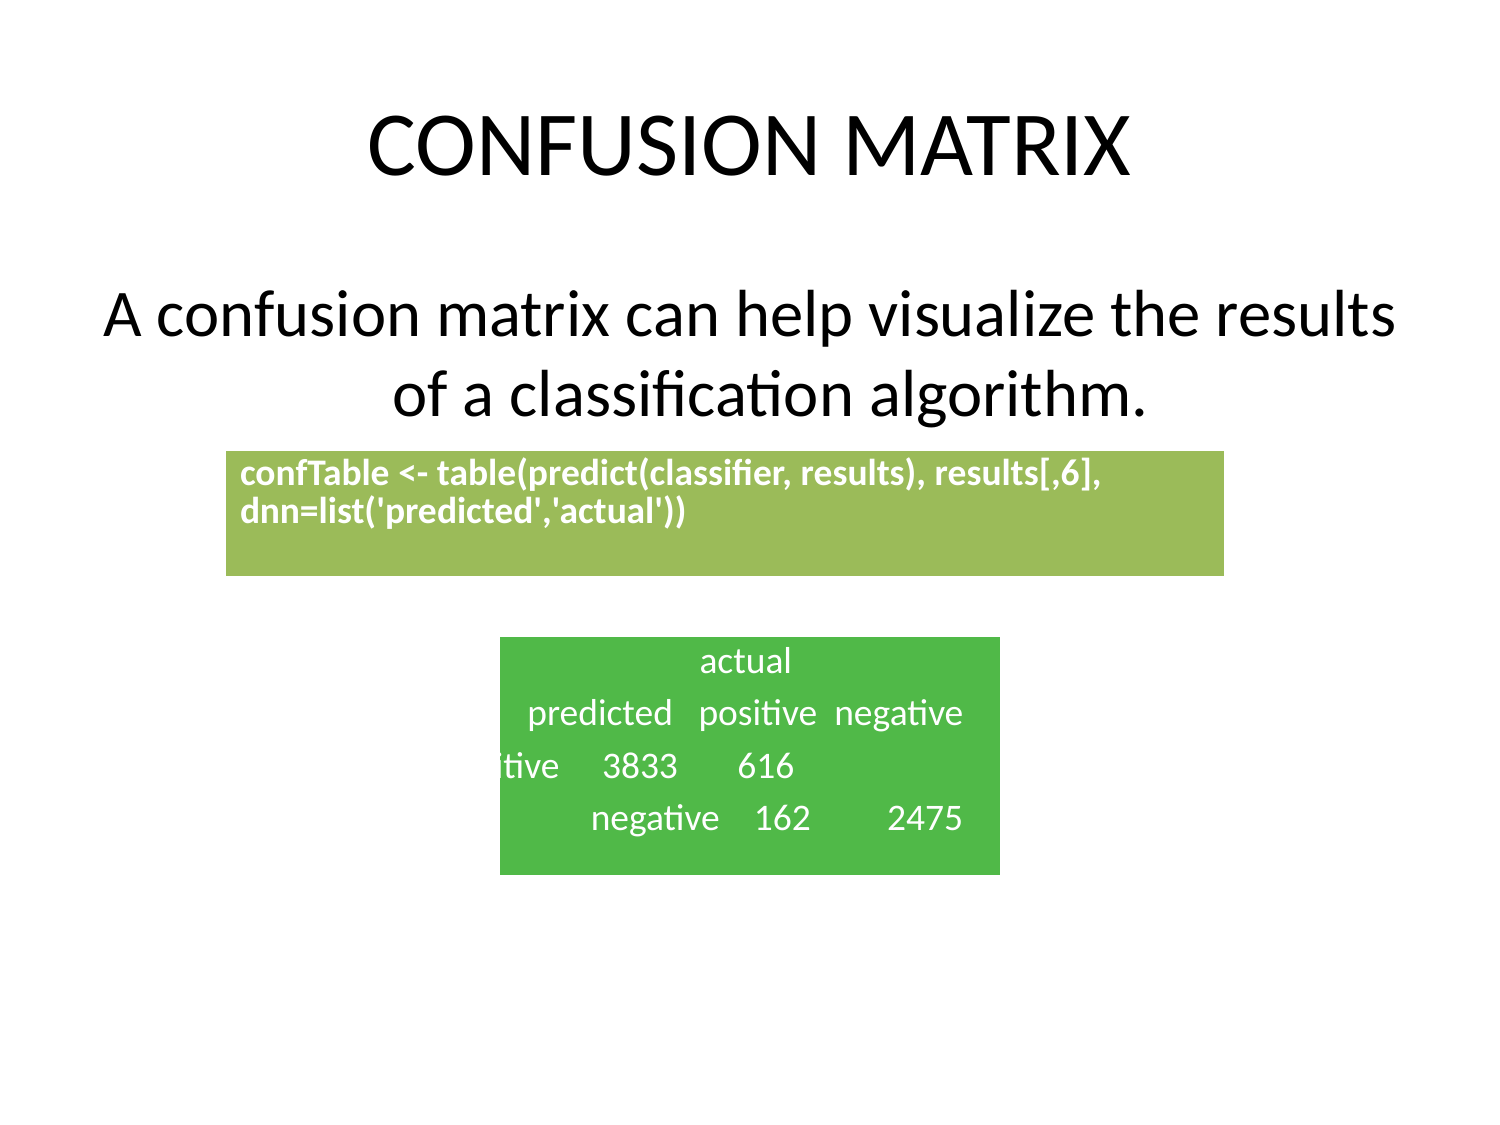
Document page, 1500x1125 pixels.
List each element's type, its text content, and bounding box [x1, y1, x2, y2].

picture [499, 637, 1001, 876]
table_header confTable <- table(predict(classifier, results), results[,6], dnn=list('predicted','actual')) [226, 451, 1224, 576]
title CONFUSION MATRIX [75, 45, 1425, 233]
list A confusion matrix can help visualize the results of a classification algorithm. actual predicted positive negative positive 3833 616 negative 162 2475 [75, 262, 1425, 1005]
